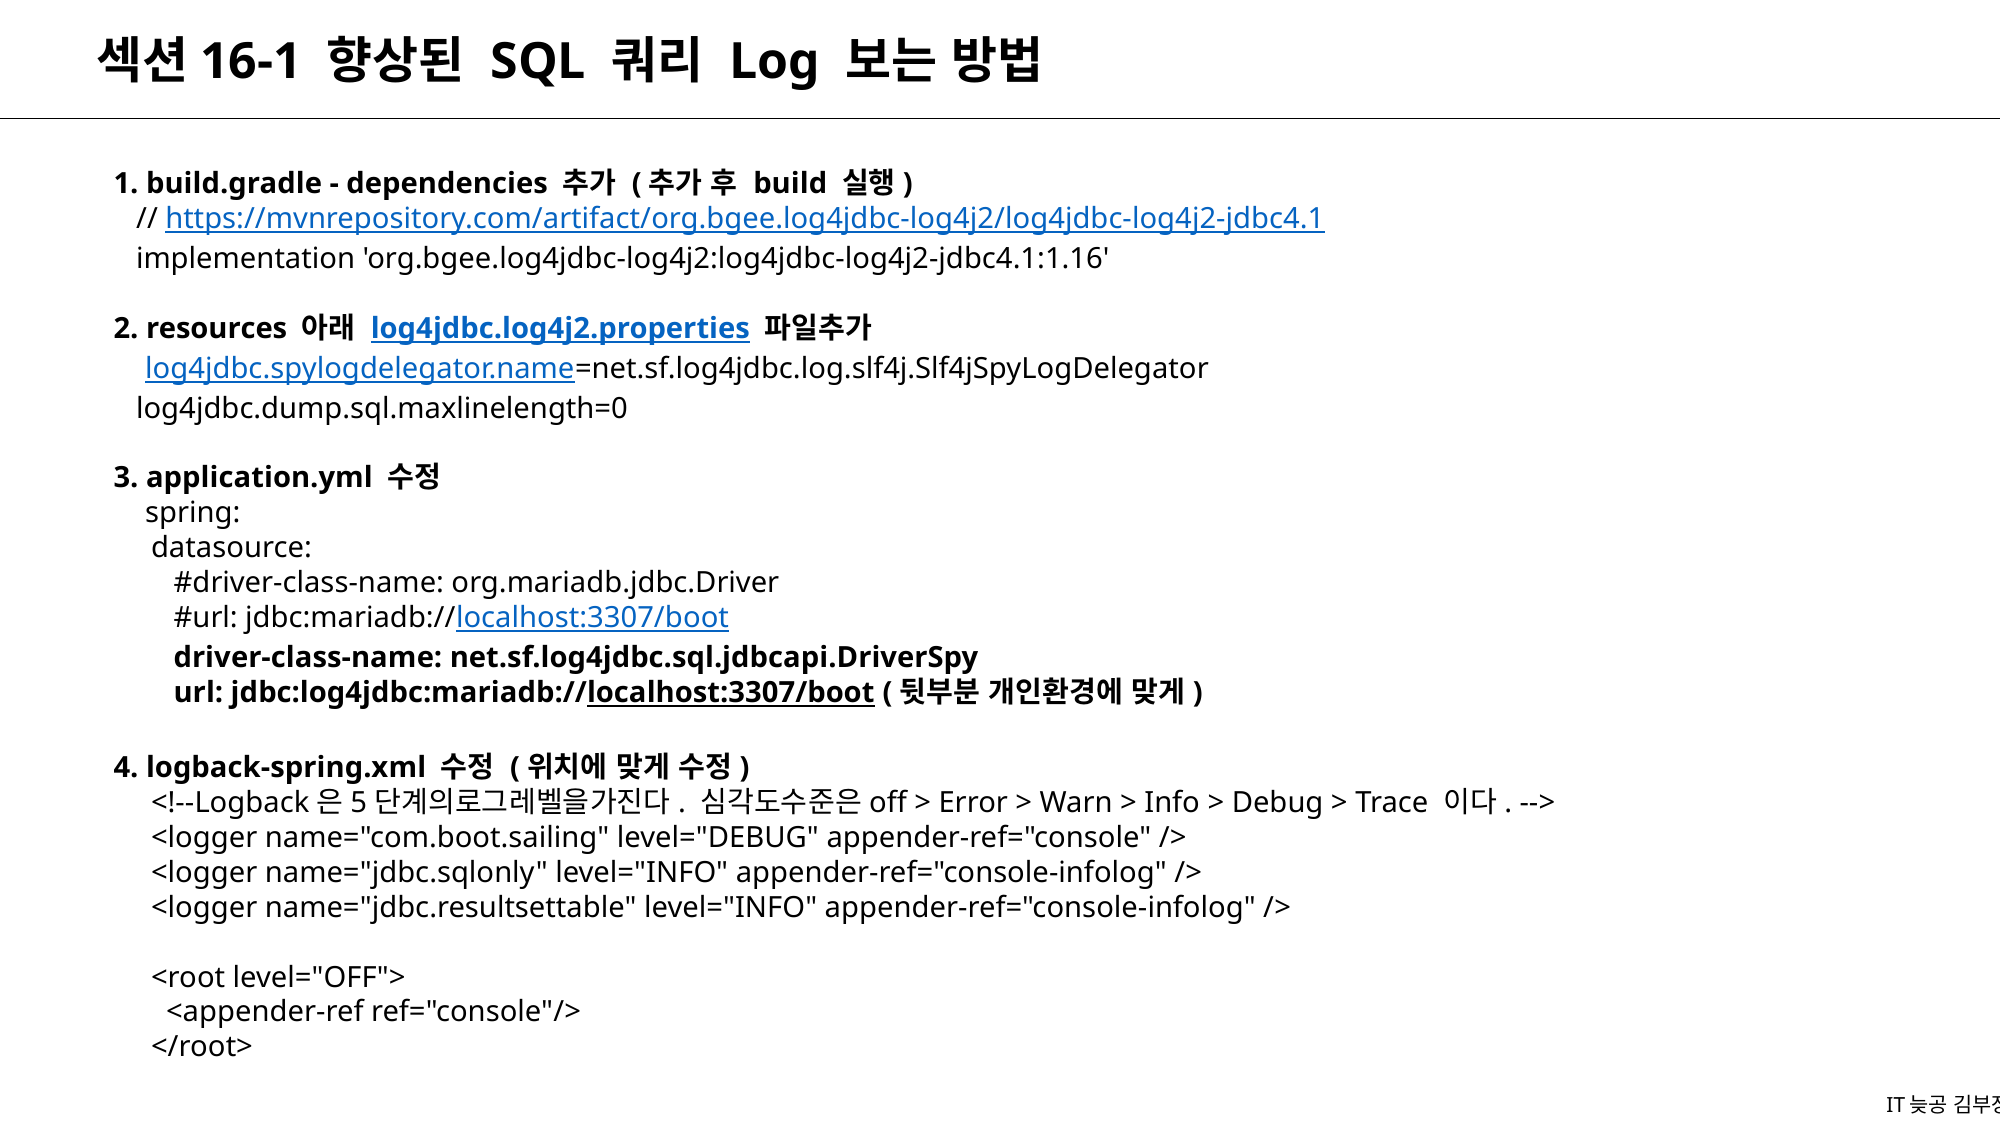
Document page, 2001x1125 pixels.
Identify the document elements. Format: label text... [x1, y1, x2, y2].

text_box IT늦공 김부장 [1871, 1084, 2000, 1124]
text_box 섹션16-1 향상된 SQL 쿼리 Log 보는 방법 [81, 21, 1059, 97]
text_box 1. build.gradle - dependencies 추가 (추가 후 build 실행) // https://mvnrepository.com/artifact/org.bgee.log4jdbc-log4j2/log4jdbc-log4j2-jdbc4.1 implementation 'org.bgee.log4jdbc-log4j2:log4jdbc-log4j2-jdbc4.1:1.16' 2. resources 아래 log4jdbc.log4j2.properties 파일추가 log4jdbc.spylogdelegator.name=net.sf.log4jdbc.log.slf4j.Slf4jSpyLogDelegator log4jdbc.dump.sql.maxlinelength=0 3. application.yml 수정 spring: datasource: #driver-class-name: org.mariadb.jdbc.Driver #url: jdbc:mariadb://localhost:3307/boot driver-class-name: net.sf.log4jdbc.sql.jdbcapi.DriverSpy url: jdbc:log4jdbc:mariadb://localhost:3307/boot (뒷부분 개인환경에 맞게) 4. logback-spring.xml 수정 (위치에 맞게 수정) <!--Logback은5단계의로그레벨을가진다. 심각도수준은off > Error > Warn > Info > Debug > Trace 이다. --> <logger name="com.boot.sailing" level="DEBUG" appender-ref="console" /> <logger name="jdbc.sqlonly" level="INFO" appender-ref="console-infolog" /> <logger name="jdbc.resultsettable" level="INFO" appender-ref="console-infolog" /> <root level="OFF"> <appender-ref ref="console"/> </root> [98, 157, 1571, 1071]
